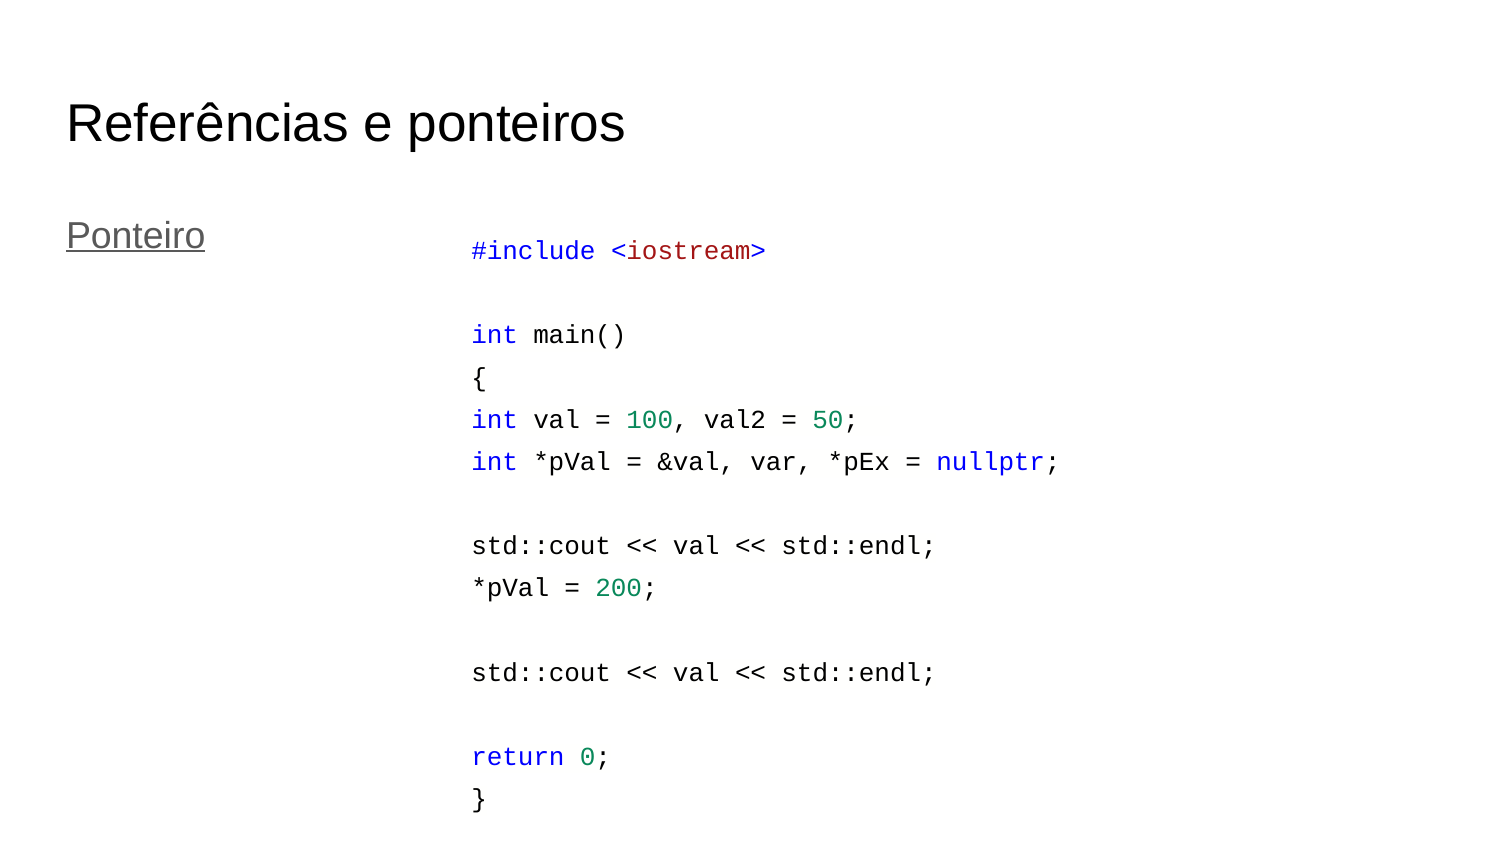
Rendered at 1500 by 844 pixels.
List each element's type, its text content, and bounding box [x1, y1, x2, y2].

list Ponteiro [51, 189, 1449, 750]
text_box #include <iostream> int main() { int val = 100, val2 = 50; int *pVal = &val, var, *pEx = nullptr; std::cout << val << std::endl; *pVal = 200; std::cout << val << std::endl; return 0; } [456, 207, 1123, 828]
title Referências e ponteiros [51, 72, 1449, 167]
